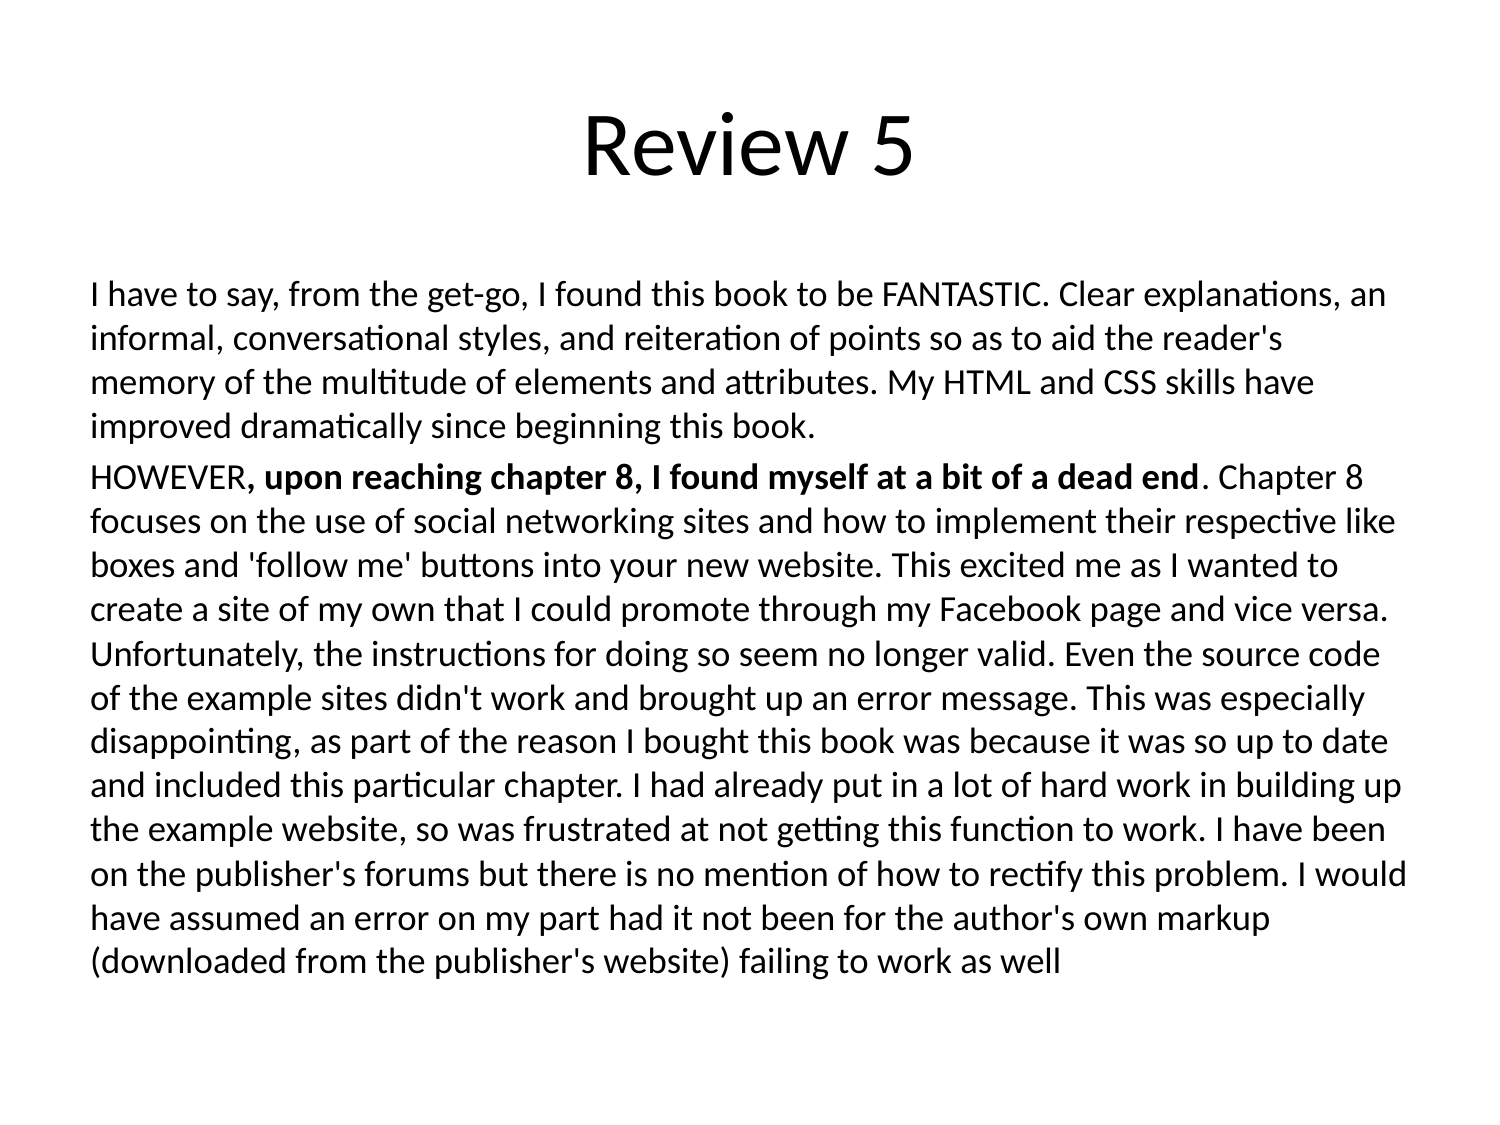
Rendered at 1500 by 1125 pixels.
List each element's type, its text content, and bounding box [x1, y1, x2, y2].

list I have to say, from the get-go, I found this book to be FANTASTIC. Clear explanations, an informal, conversational styles, and reiteration of points so as to aid the reader's memory of the multitude of elements and attributes. My HTML and CSS skills have improved dramatically since beginning this book. HOWEVER, upon reaching chapter 8, I found myself at a bit of a dead end. Chapter 8 focuses on the use of social networking sites and how to implement their respective like boxes and 'follow me' buttons into your new website. This excited me as I wanted to create a site of my own that I could promote through my Facebook page and vice versa. Unfortunately, the instructions for doing so seem no longer valid. Even the source code of the example sites didn't work and brought up an error message. This was especially disappointing, as part of the reason I bought this book was because it was so up to date and included this particular chapter. I had already put in a lot of hard work in building up the example website, so was frustrated at not getting this function to work. I have been on the publisher's forums but there is no mention of how to rectify this problem. I would have assumed an error on my part had it not been for the author's own markup (downloaded from the publisher's website) failing to work as well [75, 262, 1425, 1005]
title Review 5 [75, 45, 1425, 233]
